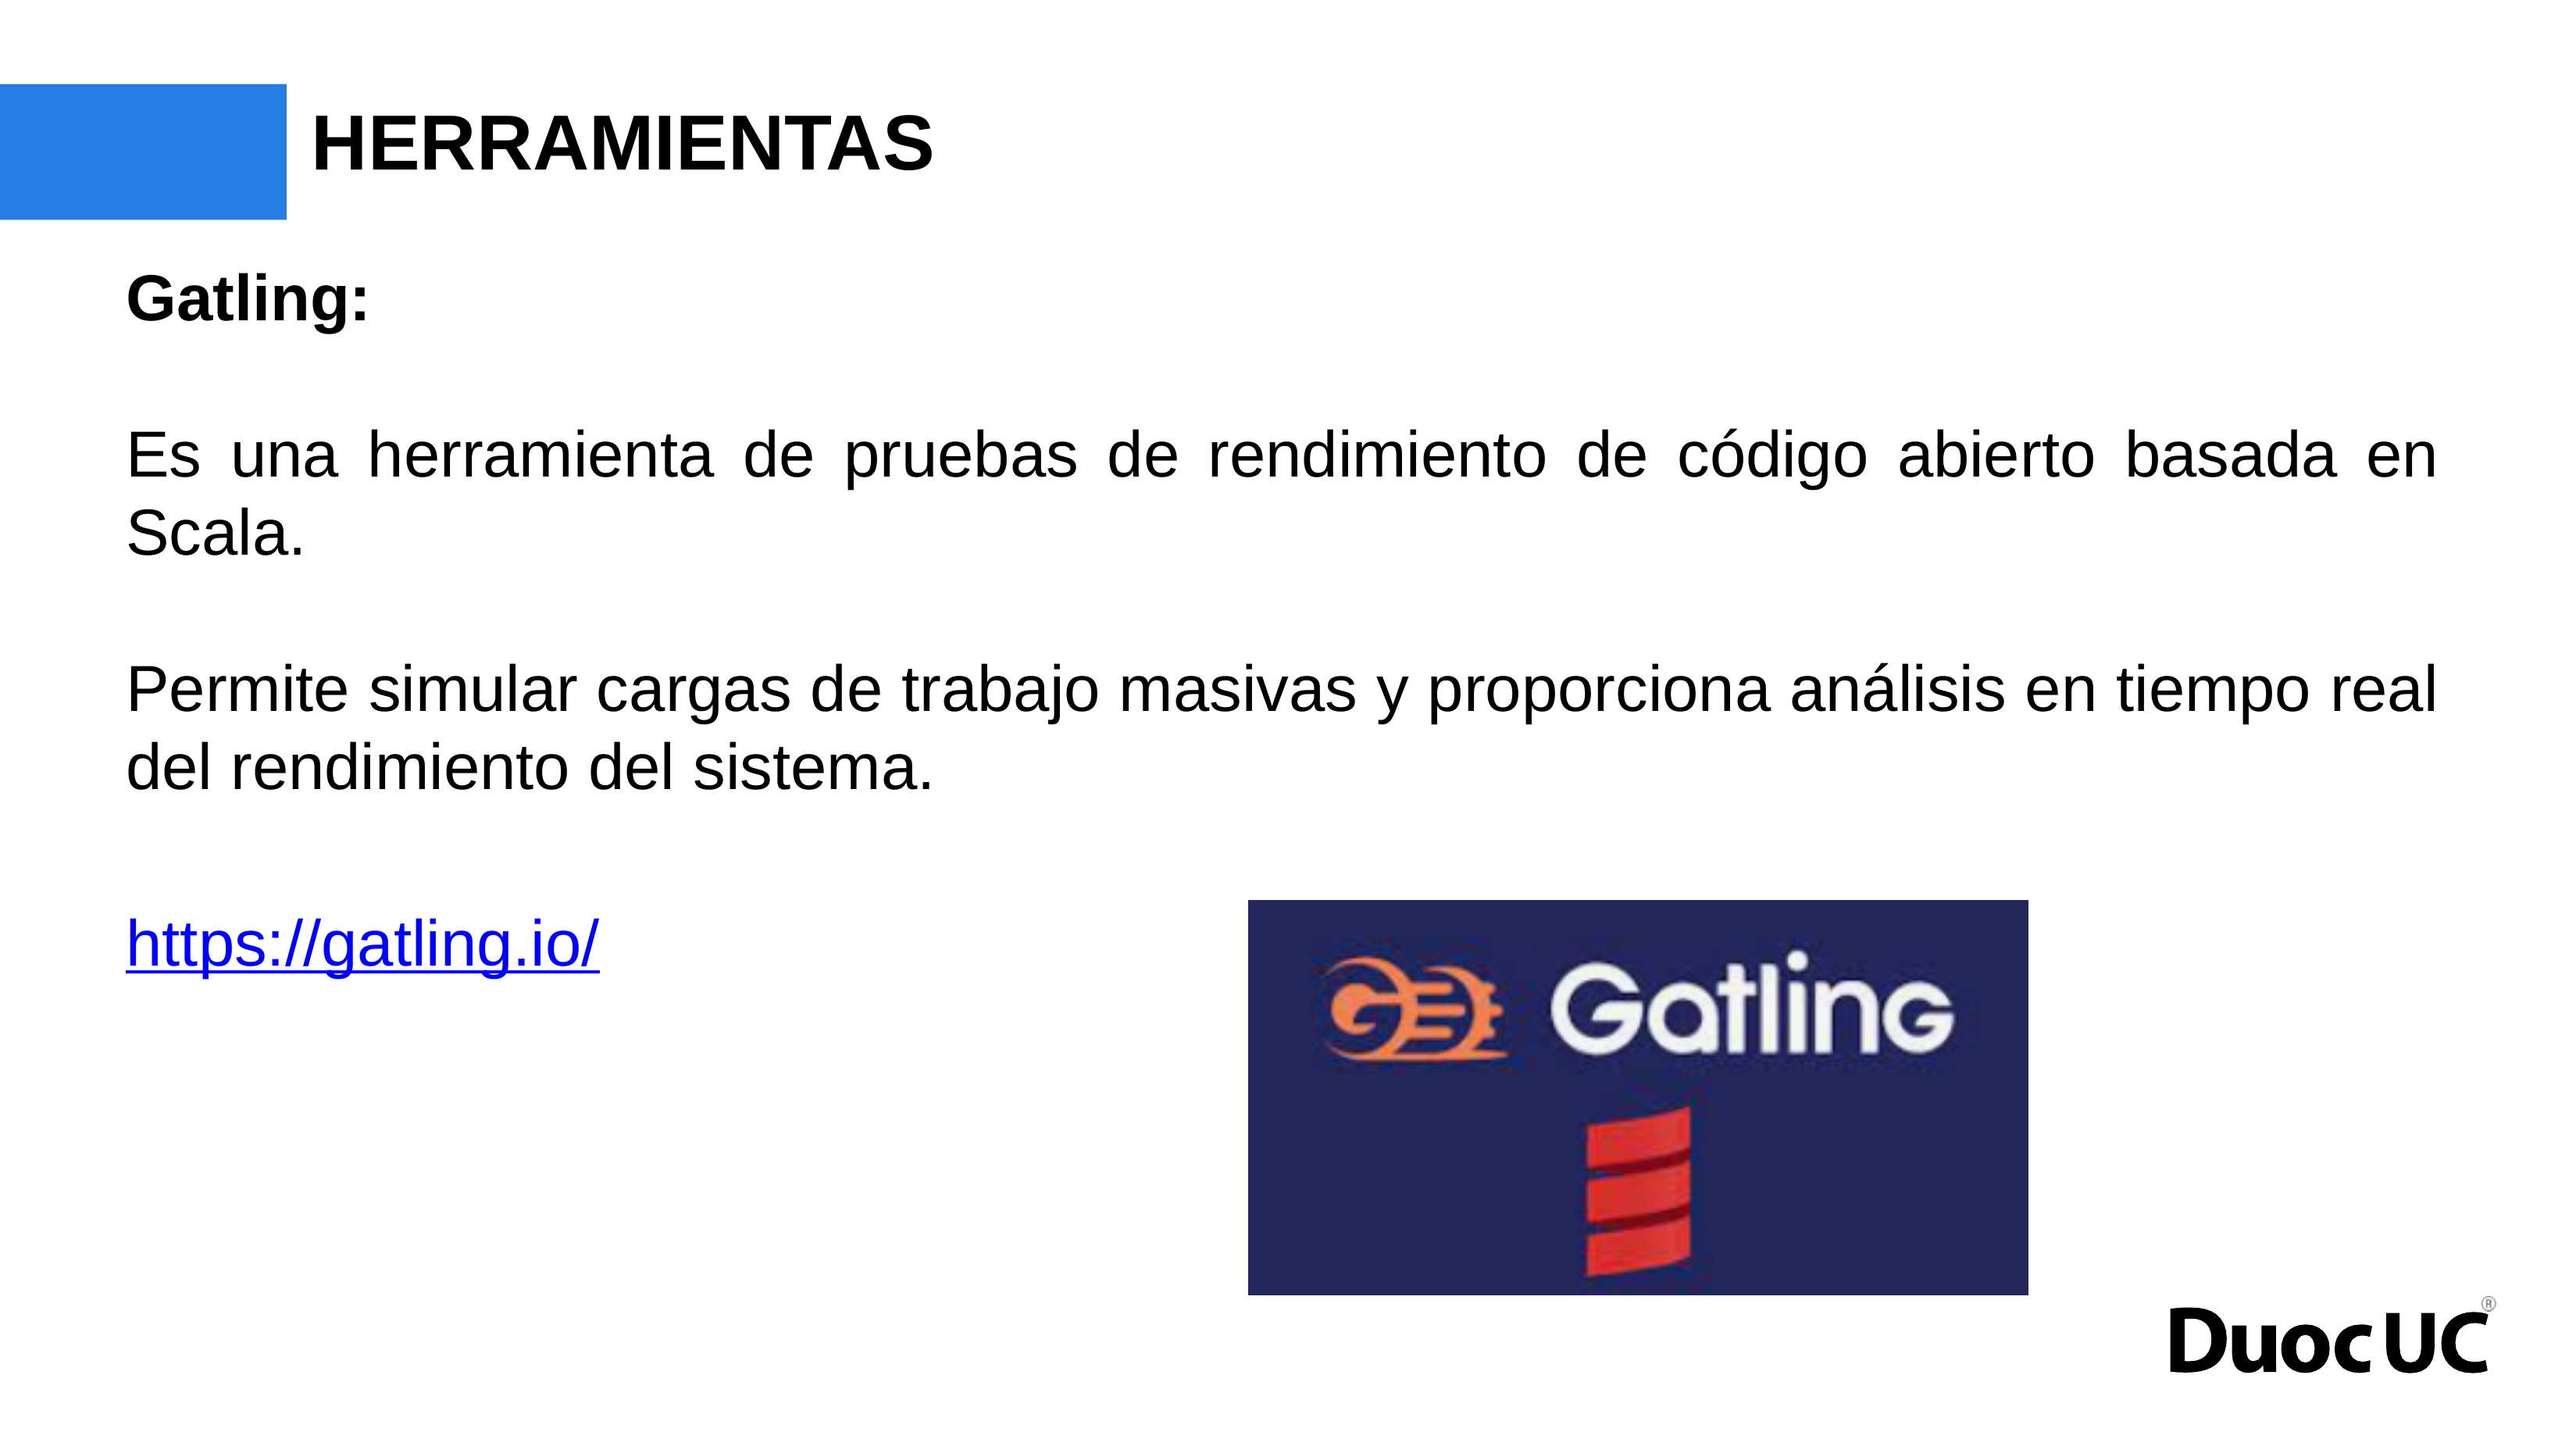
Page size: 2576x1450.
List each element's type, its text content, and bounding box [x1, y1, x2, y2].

text_box https://gatling.io/ [126, 823, 1513, 1058]
title HERRAMIENTAS [311, 91, 2489, 187]
text_box Gatling: Es una herramienta de pruebas de rendimiento de código abierto basada en Scala. Permite simular cargas de trabajo masivas y proporciona análisis en tiempo real del rendimiento del sistema. [126, 255, 2440, 803]
picture [1248, 900, 2028, 1295]
picture [2481, 1296, 2496, 1312]
